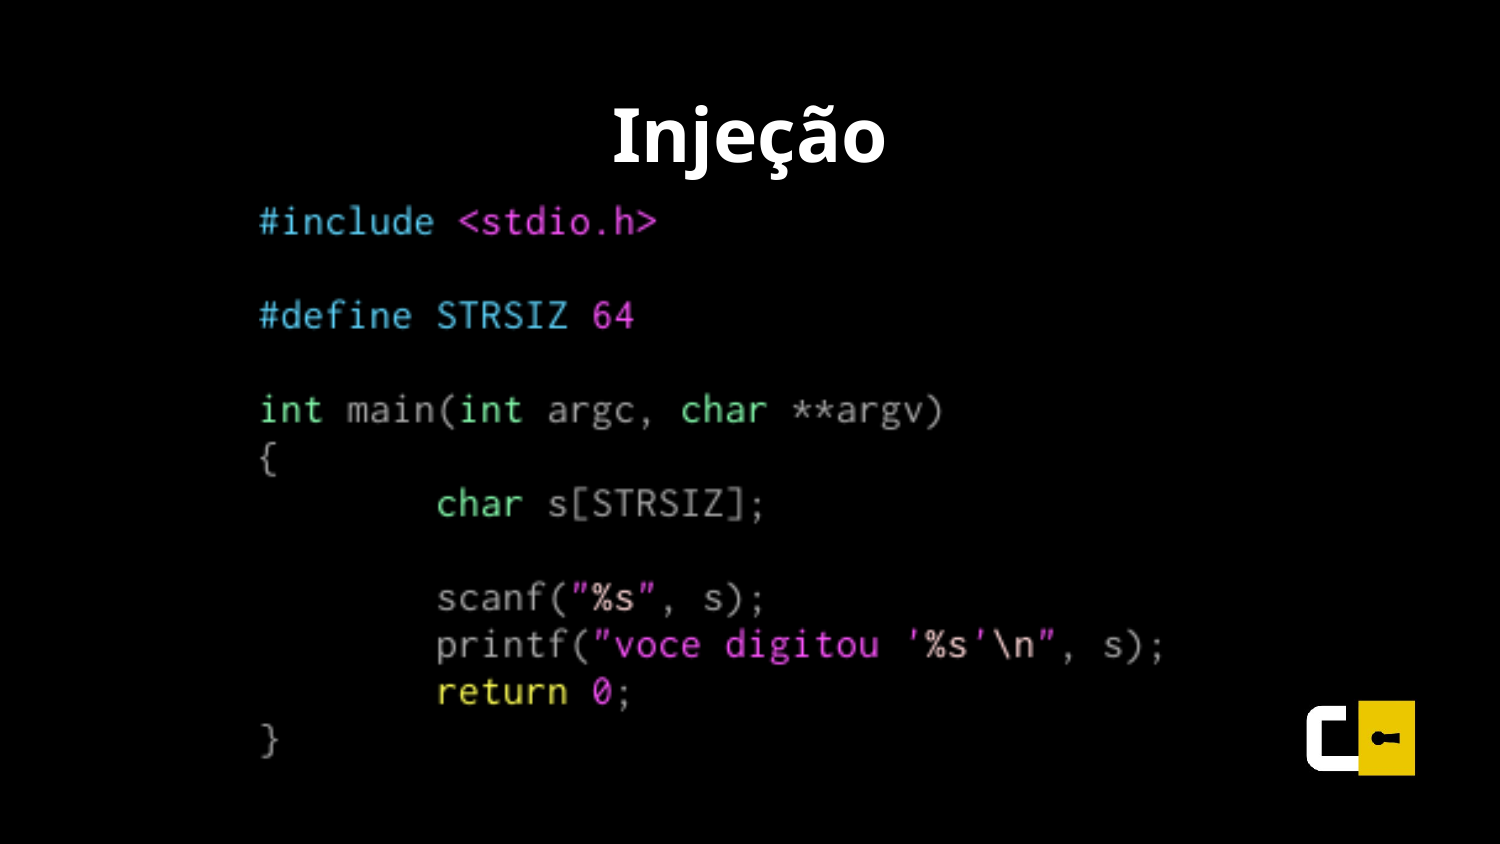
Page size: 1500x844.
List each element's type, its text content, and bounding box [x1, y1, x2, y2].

picture [1300, 680, 1419, 779]
title Injeção [51, 72, 1449, 167]
picture [259, 198, 1192, 774]
